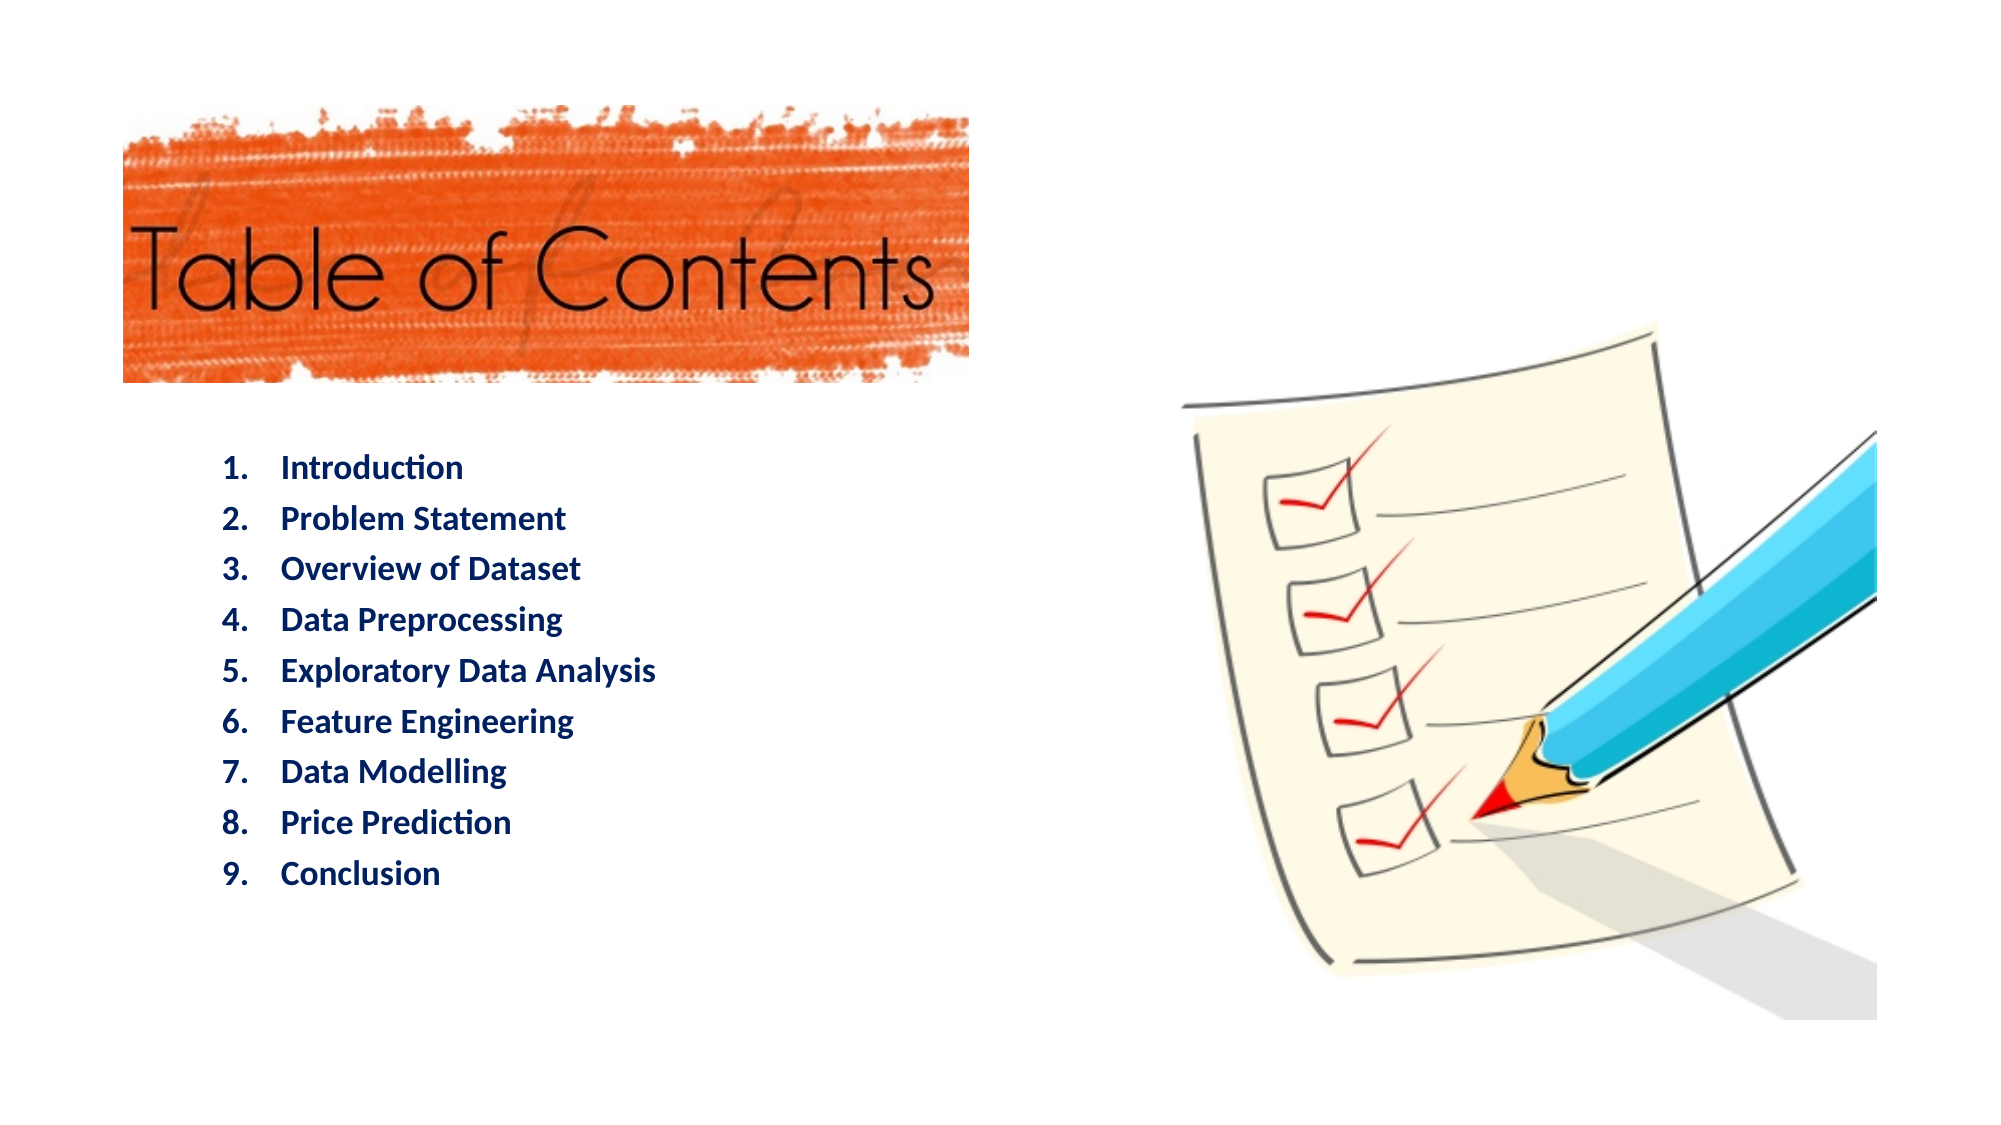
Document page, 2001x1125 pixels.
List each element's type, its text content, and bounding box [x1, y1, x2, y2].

text_box Introduction Problem Statement Overview of Dataset Data Preprocessing Exploratory Data Analysis Feature Engineering Data Modelling Price Prediction Conclusion [207, 441, 885, 1020]
picture [1074, 270, 1877, 1020]
picture [123, 105, 969, 383]
